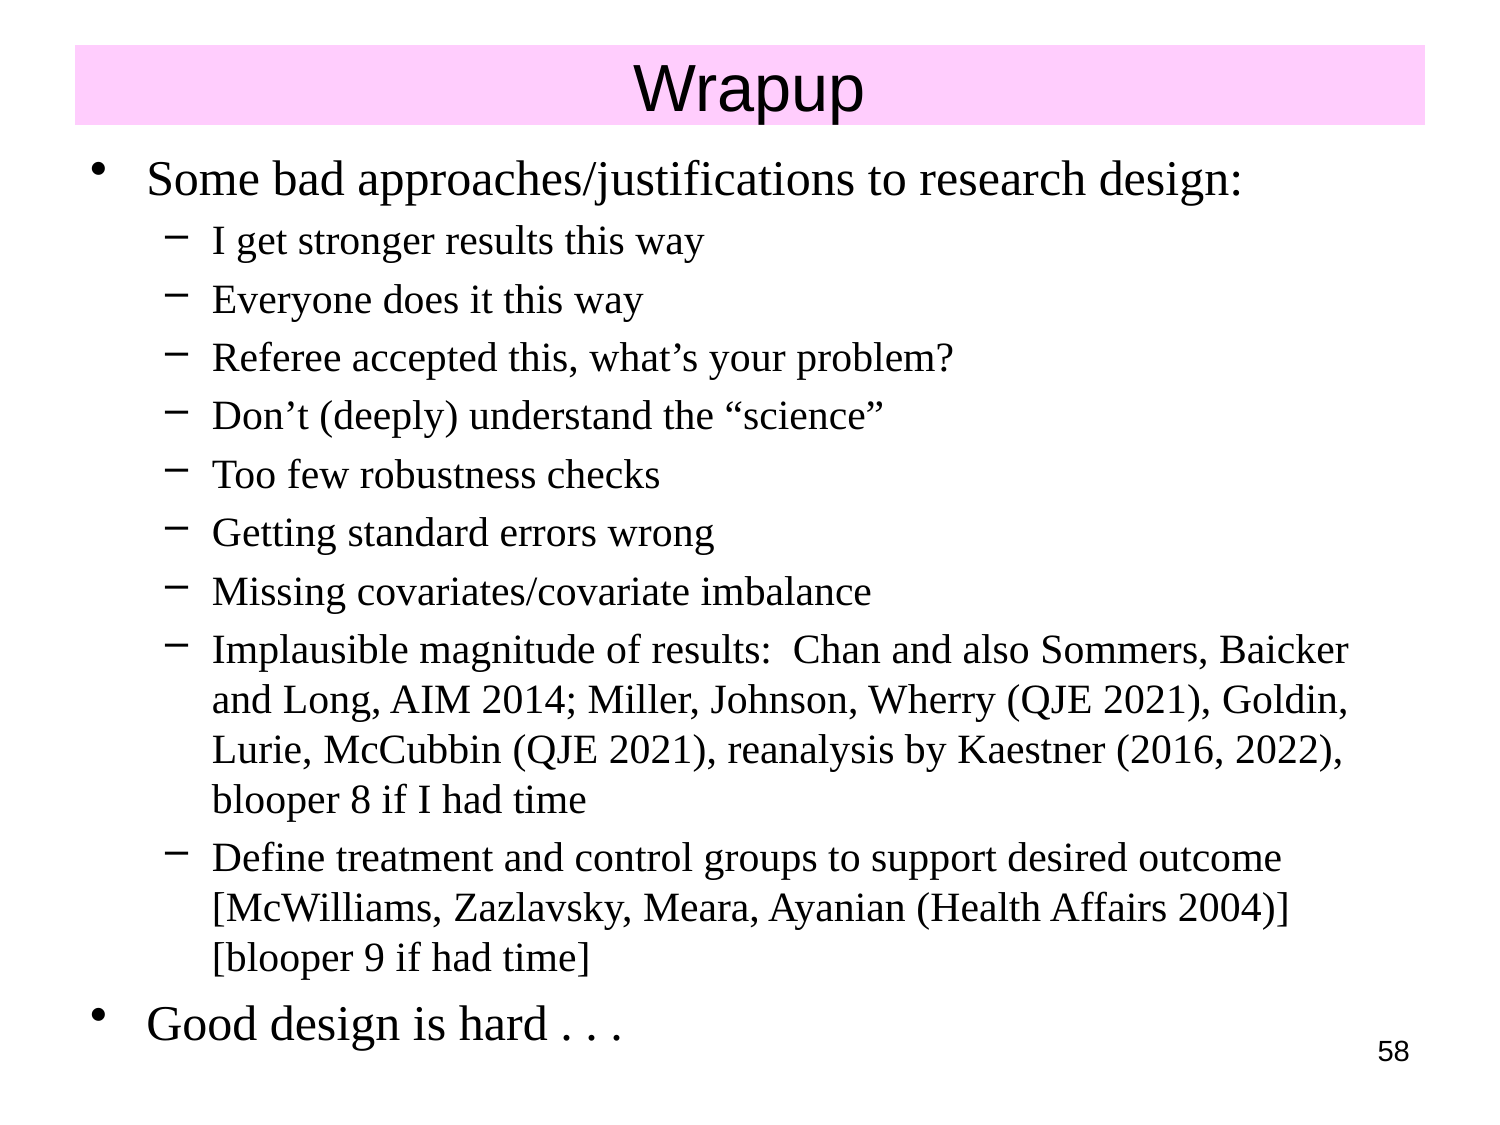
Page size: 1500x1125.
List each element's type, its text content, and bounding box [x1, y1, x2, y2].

title Wrapup [75, 45, 1425, 125]
list Some bad approaches/justifications to research design: I get stronger results this way Everyone does it this way Referee accepted this, what’s your problem? Don’t (deeply) understand the “science” Too few robustness checks Getting standard errors wrong Missing covariates/covariate imbalance Implausible magnitude of results: Chan and also Sommers, Baicker and Long, AIM 2014; Miller, Johnson, Wherry (QJE 2021), Goldin, Lurie, McCubbin (QJE 2021), reanalysis by Kaestner (2016, 2022), blooper 8 if I had time Define treatment and control groups to support desired outcome [McWilliams, Zazlavsky, Meara, Ayanian (Health Affairs 2004)] [blooper 9 if had time] Good design is hard . . . [75, 137, 1425, 1080]
slide_number 58 [1074, 1024, 1426, 1103]
